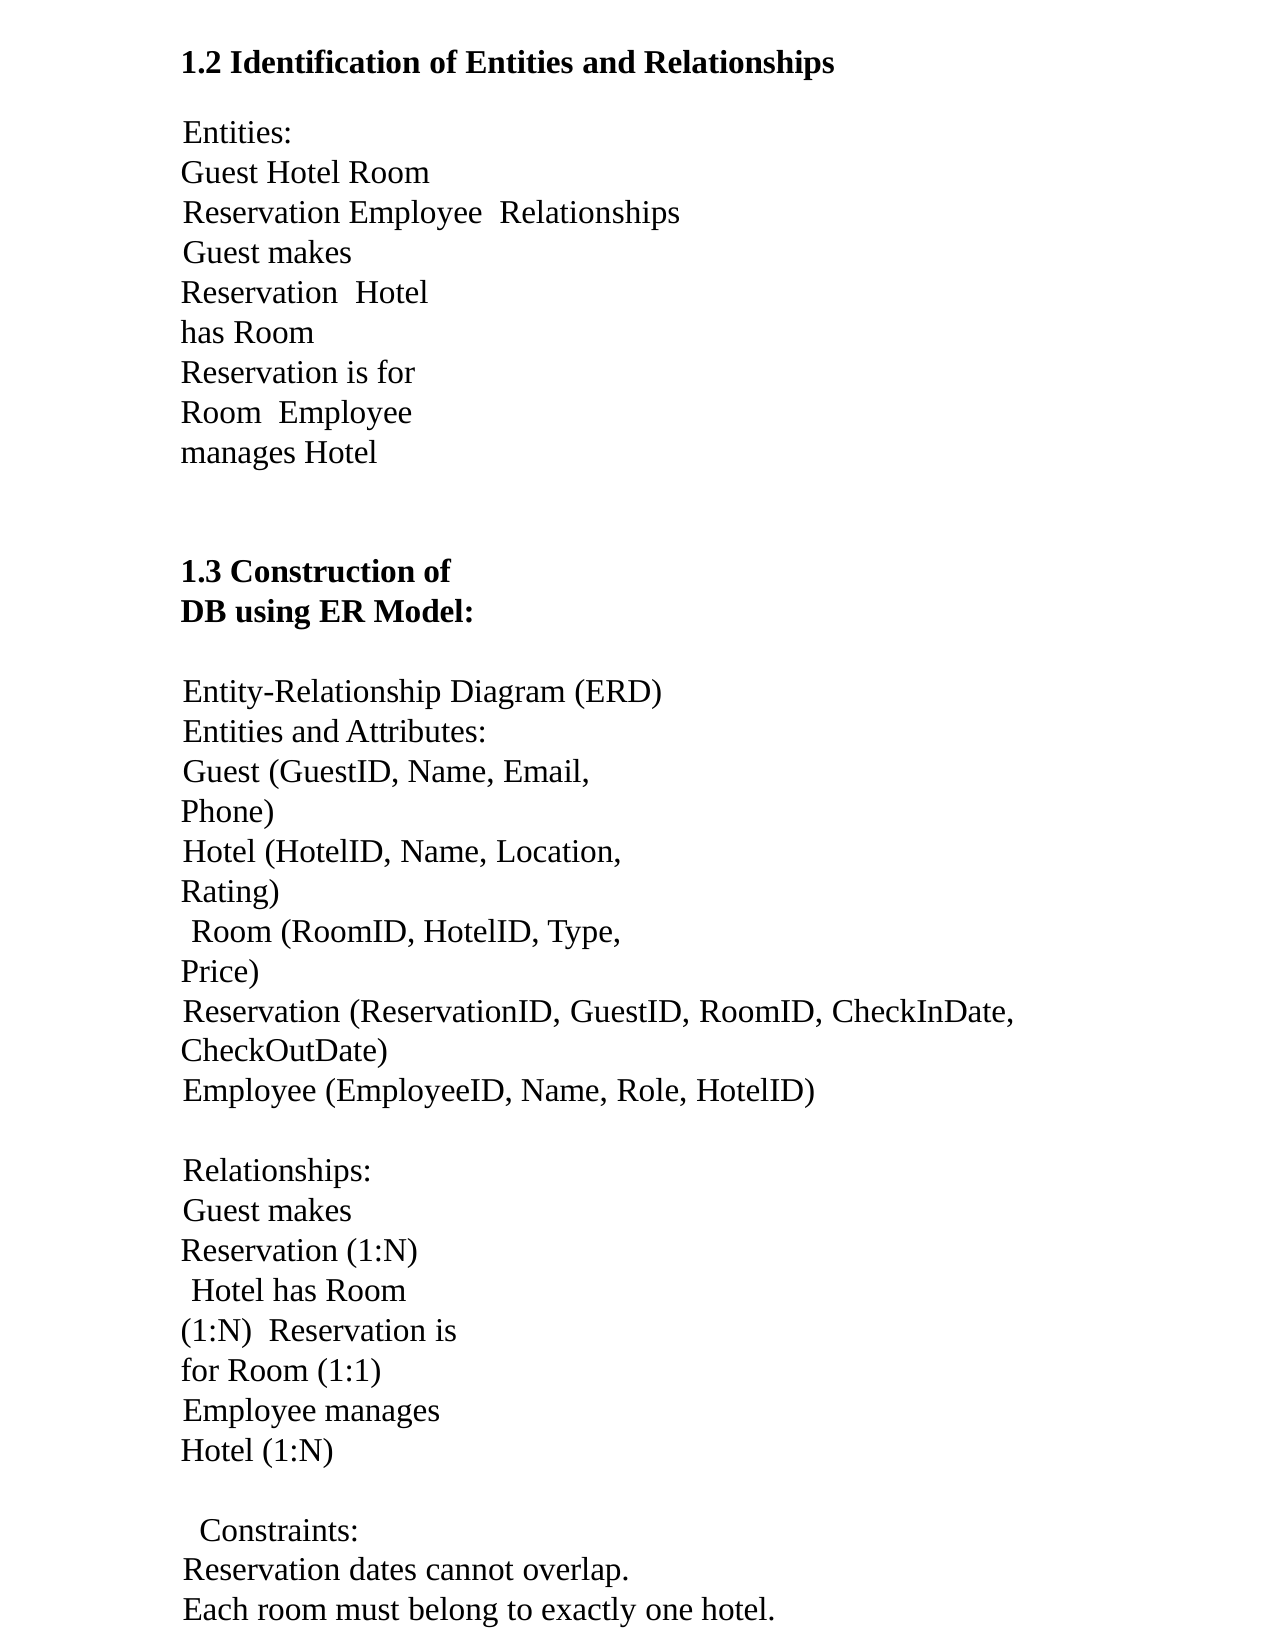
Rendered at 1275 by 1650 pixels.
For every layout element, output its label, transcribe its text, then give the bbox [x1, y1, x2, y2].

text_box 1.2 Identification of Entities and Relationships Entities: Guest Hotel Room Reservation Employee Relationships Guest makes Reservation Hotel has Room Reservation is for Room Employee manages Hotel 1.3 Construction of DB using ER Model: Entity-Relationship Diagram (ERD) Entities and Attributes: Guest (GuestID, Name, Email, Phone) Hotel (HotelID, Name, Location, Rating) Room (RoomID, HotelID, Type, Price) Reservation (ReservationID, GuestID, RoomID, CheckInDate, CheckOutDate) Employee (EmployeeID, Name, Role, HotelID) Relationships: Guest makes Reservation (1:N) Hotel has Room (1:N) Reservation is for Room (1:1) Employee manages Hotel (1:N) Constraints: Reservation dates cannot overlap. Each room must belong to exactly one hotel. [180, 40, 1095, 1628]
